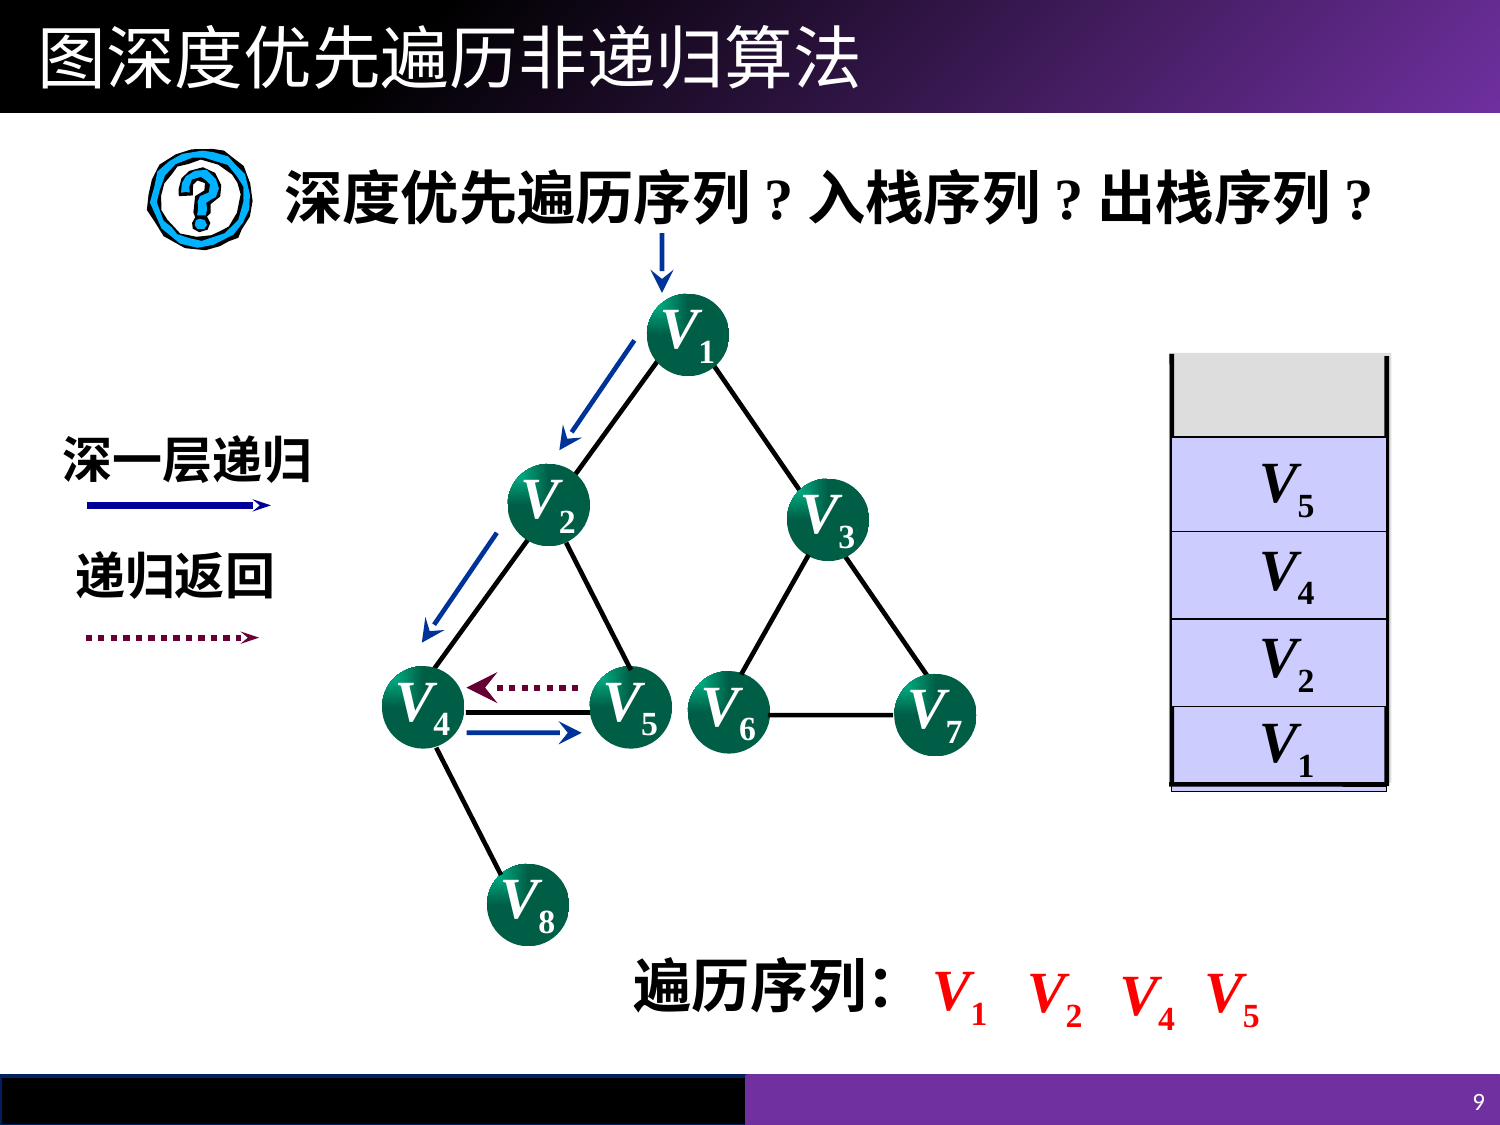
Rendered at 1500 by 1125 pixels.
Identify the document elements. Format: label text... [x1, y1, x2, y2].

text_box [0, 0, 1500, 115]
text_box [486, 855, 575, 954]
text_box [745, 1074, 1312, 1125]
text_box V4 [1116, 955, 1209, 1039]
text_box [507, 455, 595, 554]
text_box V4 [1171, 532, 1387, 619]
title 图深度优先遍历非递归算法 [0, 0, 1463, 113]
text_box V2 [1023, 952, 1117, 1037]
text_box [786, 470, 875, 569]
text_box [687, 662, 775, 761]
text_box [381, 657, 470, 756]
text_box [85, 633, 260, 642]
text_box V5 [1201, 952, 1294, 1037]
text_box V1 [928, 950, 1022, 1034]
text_box V5 [1171, 437, 1387, 532]
text_box V1 [1172, 707, 1386, 784]
text_box [474, 677, 579, 698]
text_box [589, 657, 677, 756]
text_box [0, 1074, 745, 1125]
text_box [646, 285, 735, 384]
text_box [1168, 352, 1392, 783]
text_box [894, 665, 982, 764]
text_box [146, 148, 1358, 251]
text_box [559, 427, 580, 451]
text_box 遍历序列： [619, 941, 977, 1027]
text_box [421, 619, 443, 643]
text_box V2 [1171, 619, 1387, 707]
text_box 递归返回 [72, 543, 323, 624]
text_box 深一层递归 [59, 426, 323, 508]
text_box [651, 272, 673, 283]
text_box [561, 722, 582, 744]
slide_number 9 [1312, 1074, 1500, 1125]
text_box V1 [1171, 785, 1387, 792]
